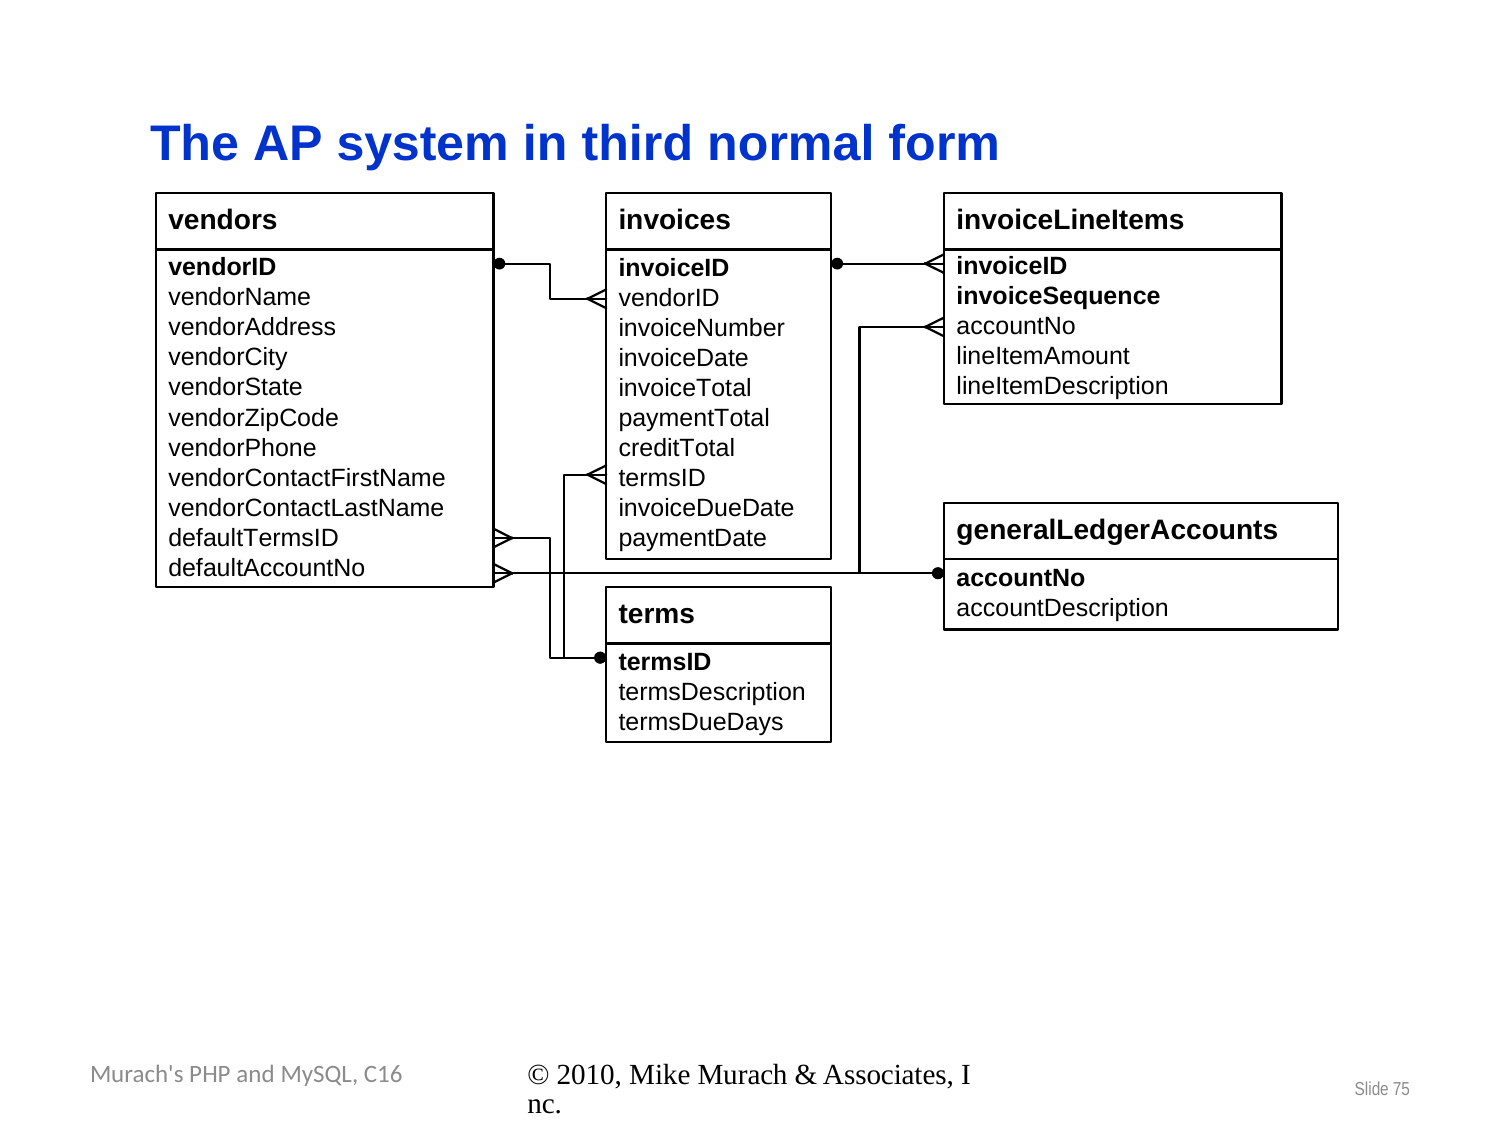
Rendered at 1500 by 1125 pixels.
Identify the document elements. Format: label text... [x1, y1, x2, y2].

picture [149, 187, 1344, 749]
footer © 2010, Mike Murach & Associates, Inc. [512, 1042, 988, 1103]
slide_number Slide 75 [1074, 1042, 1425, 1103]
slide_number Murach's PHP and MySQL, C16 [75, 1042, 425, 1103]
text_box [149, 112, 1376, 229]
